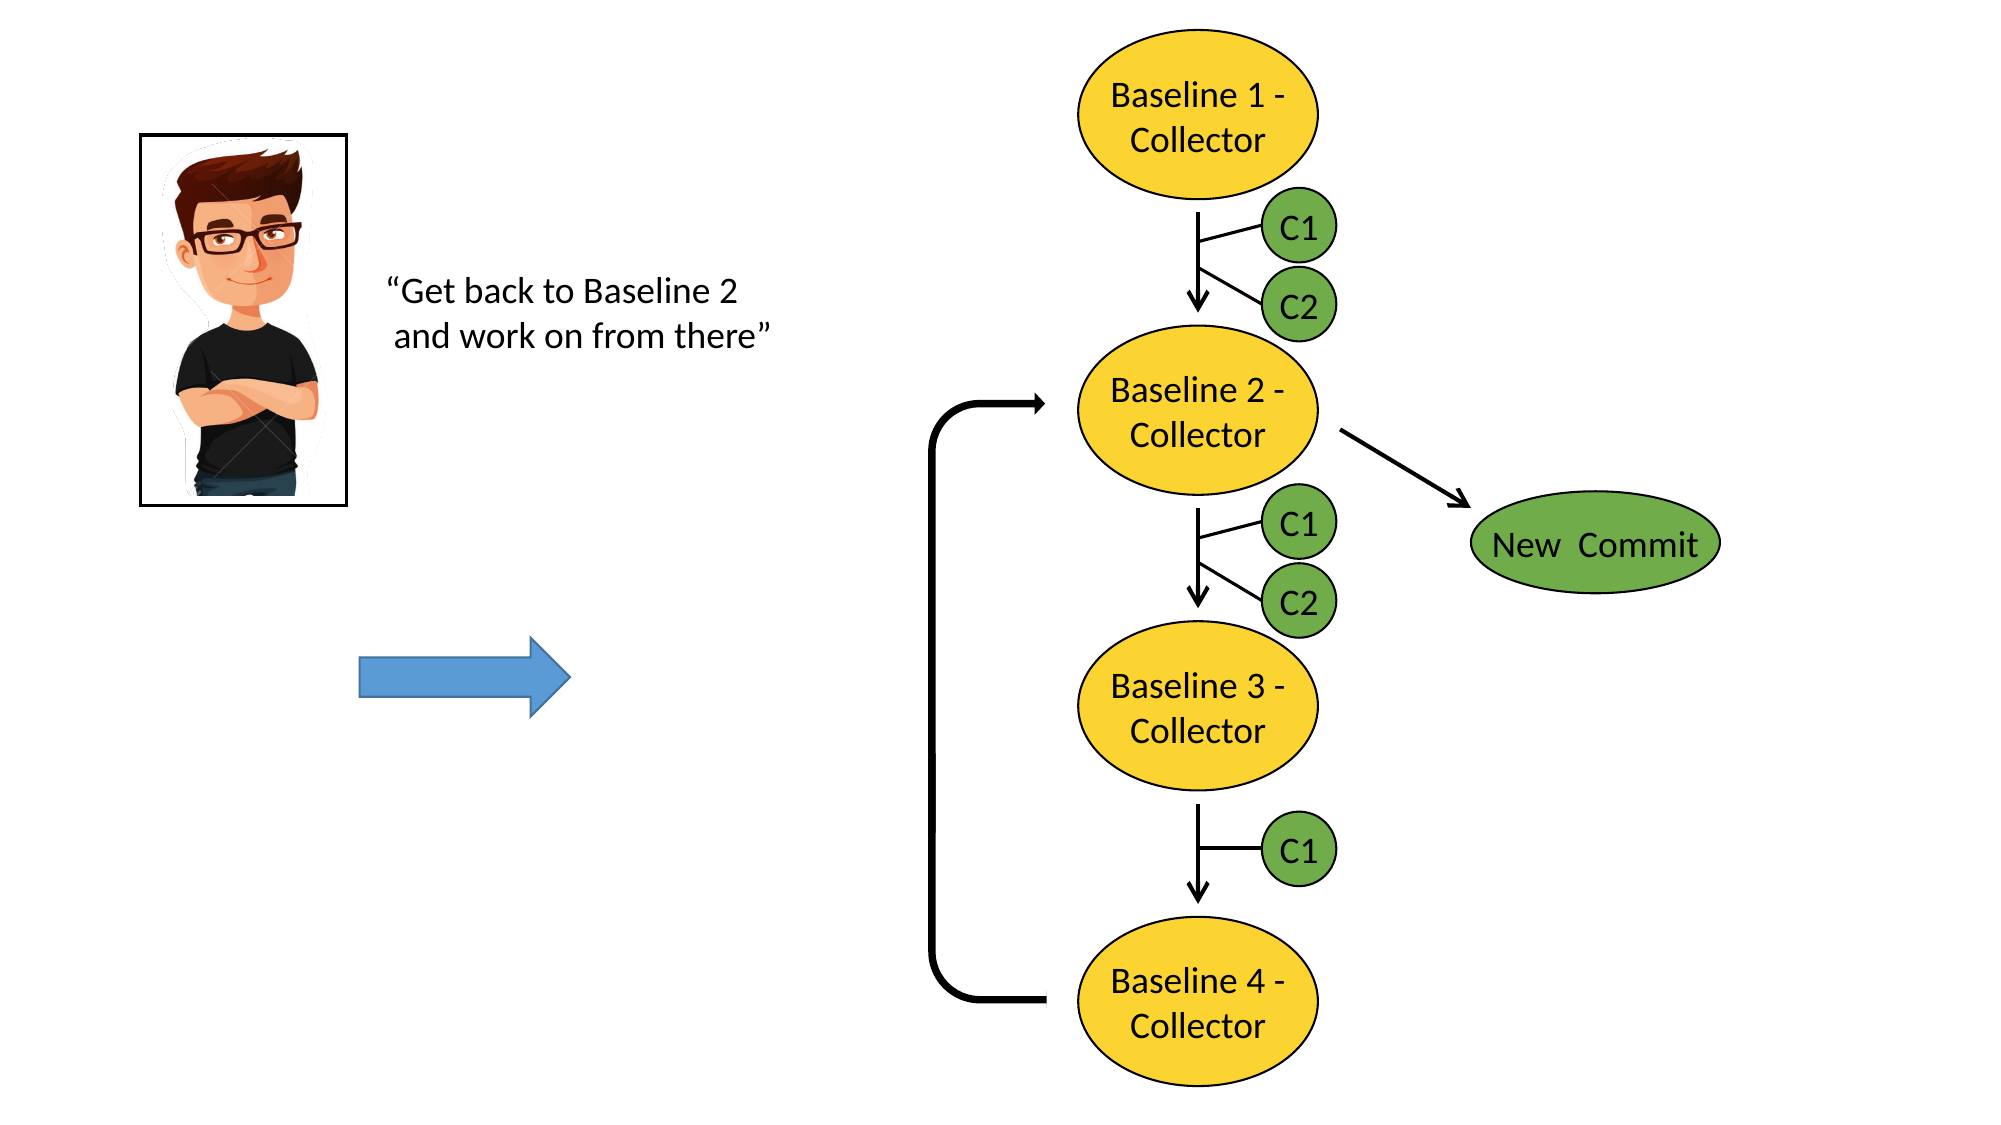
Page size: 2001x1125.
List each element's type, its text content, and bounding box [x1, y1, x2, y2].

text_box Baseline 2 - Collector [1077, 324, 1319, 496]
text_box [1198, 267, 1262, 305]
text_box Baseline 1 - Collector [1077, 28, 1319, 201]
text_box C2 [1260, 265, 1338, 343]
text_box C1 [1260, 483, 1338, 560]
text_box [1198, 521, 1262, 539]
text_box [140, 134, 347, 506]
text_box C2 [1260, 562, 1338, 639]
text_box Baseline 3 - Collector [1077, 620, 1319, 792]
text_box New Commit [1469, 490, 1722, 595]
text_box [928, 392, 1047, 1009]
text_box “Get back to Baseline 2 and work on from there” [370, 258, 788, 364]
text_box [1339, 429, 1471, 508]
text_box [1198, 225, 1262, 242]
text_box [358, 635, 572, 719]
text_box C1 [1260, 810, 1338, 888]
text_box C1 [1260, 186, 1338, 264]
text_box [1198, 562, 1262, 601]
text_box Baseline 4 - Collector [1077, 915, 1319, 1088]
